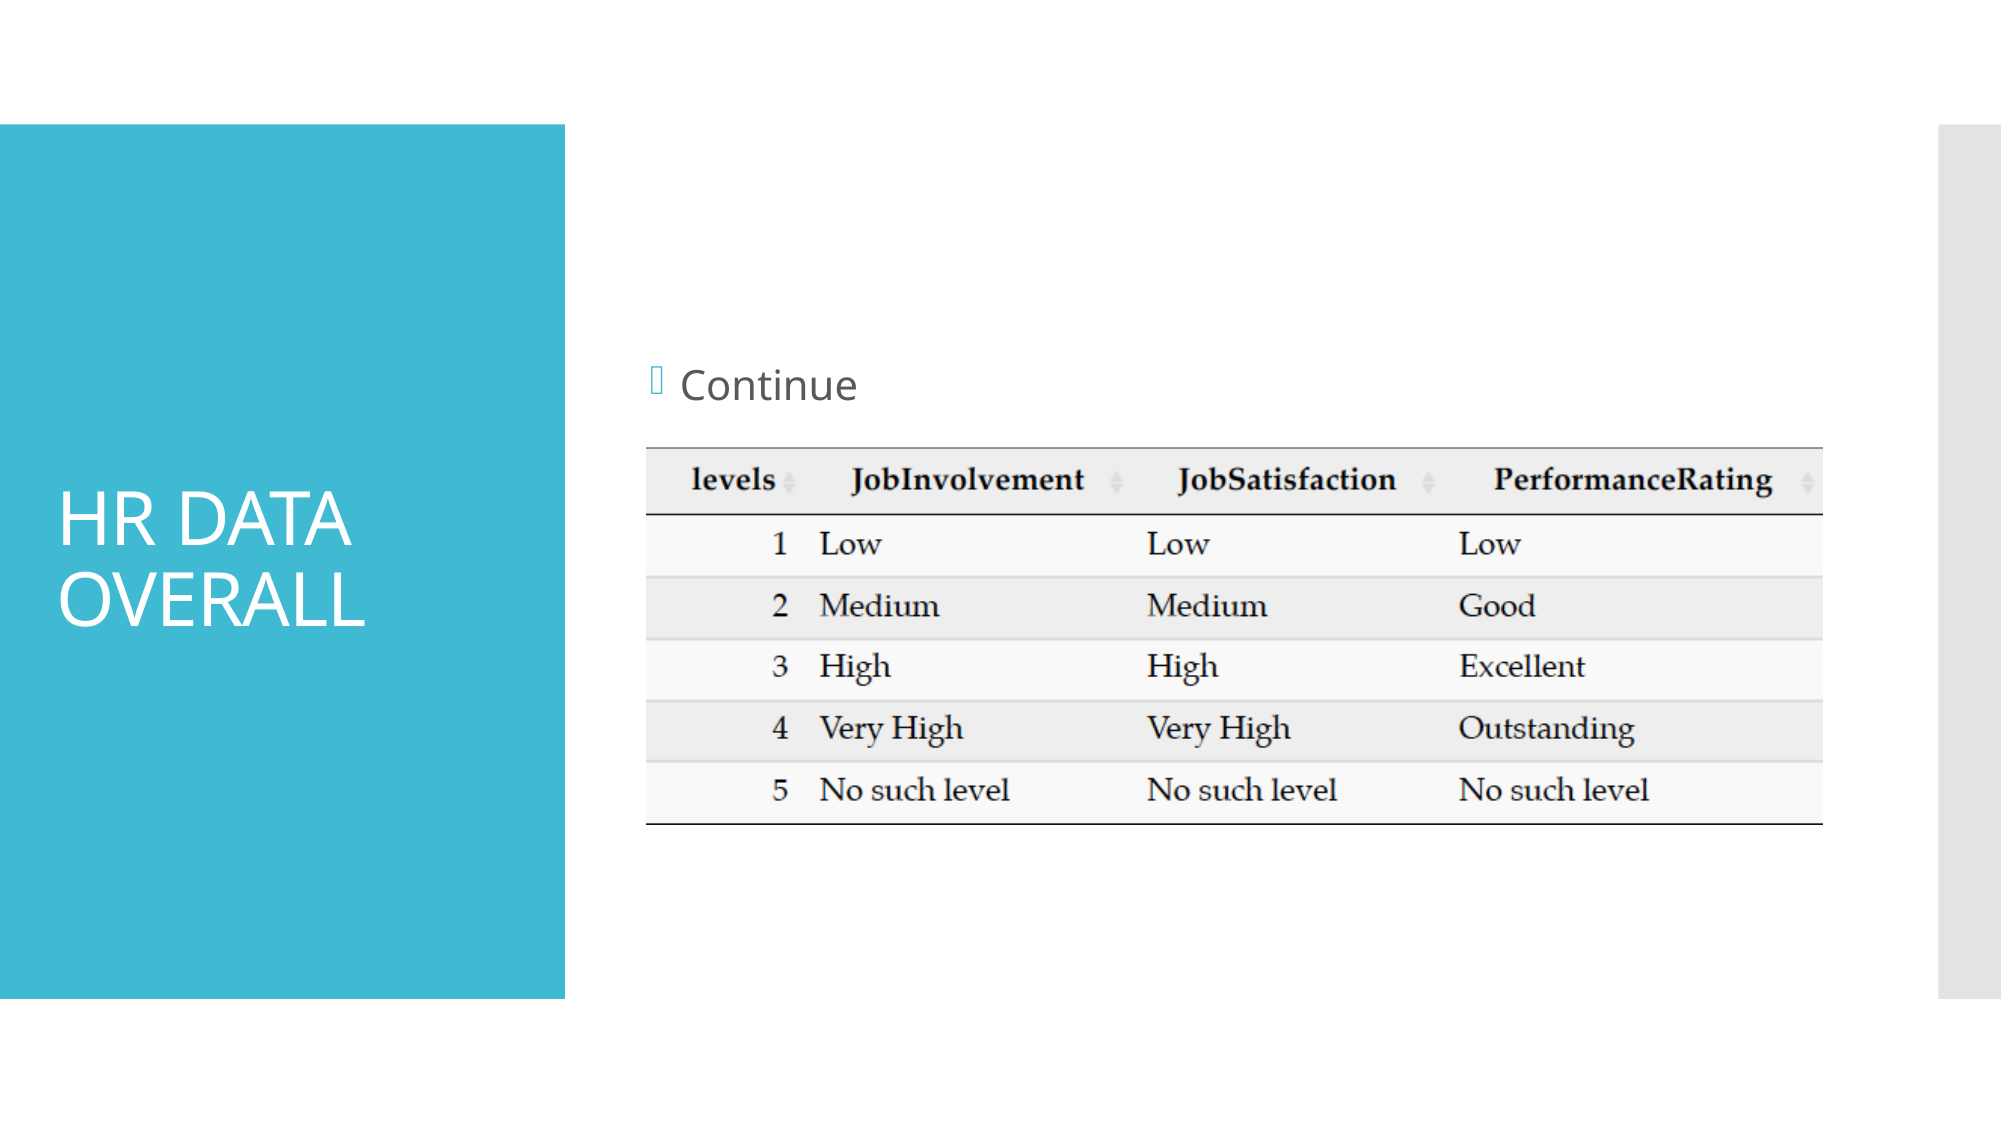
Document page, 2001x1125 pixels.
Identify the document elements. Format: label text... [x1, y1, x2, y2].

picture [646, 445, 1823, 825]
title HR DATA OVERALL [41, 184, 525, 940]
list Continue [634, 141, 1835, 982]
